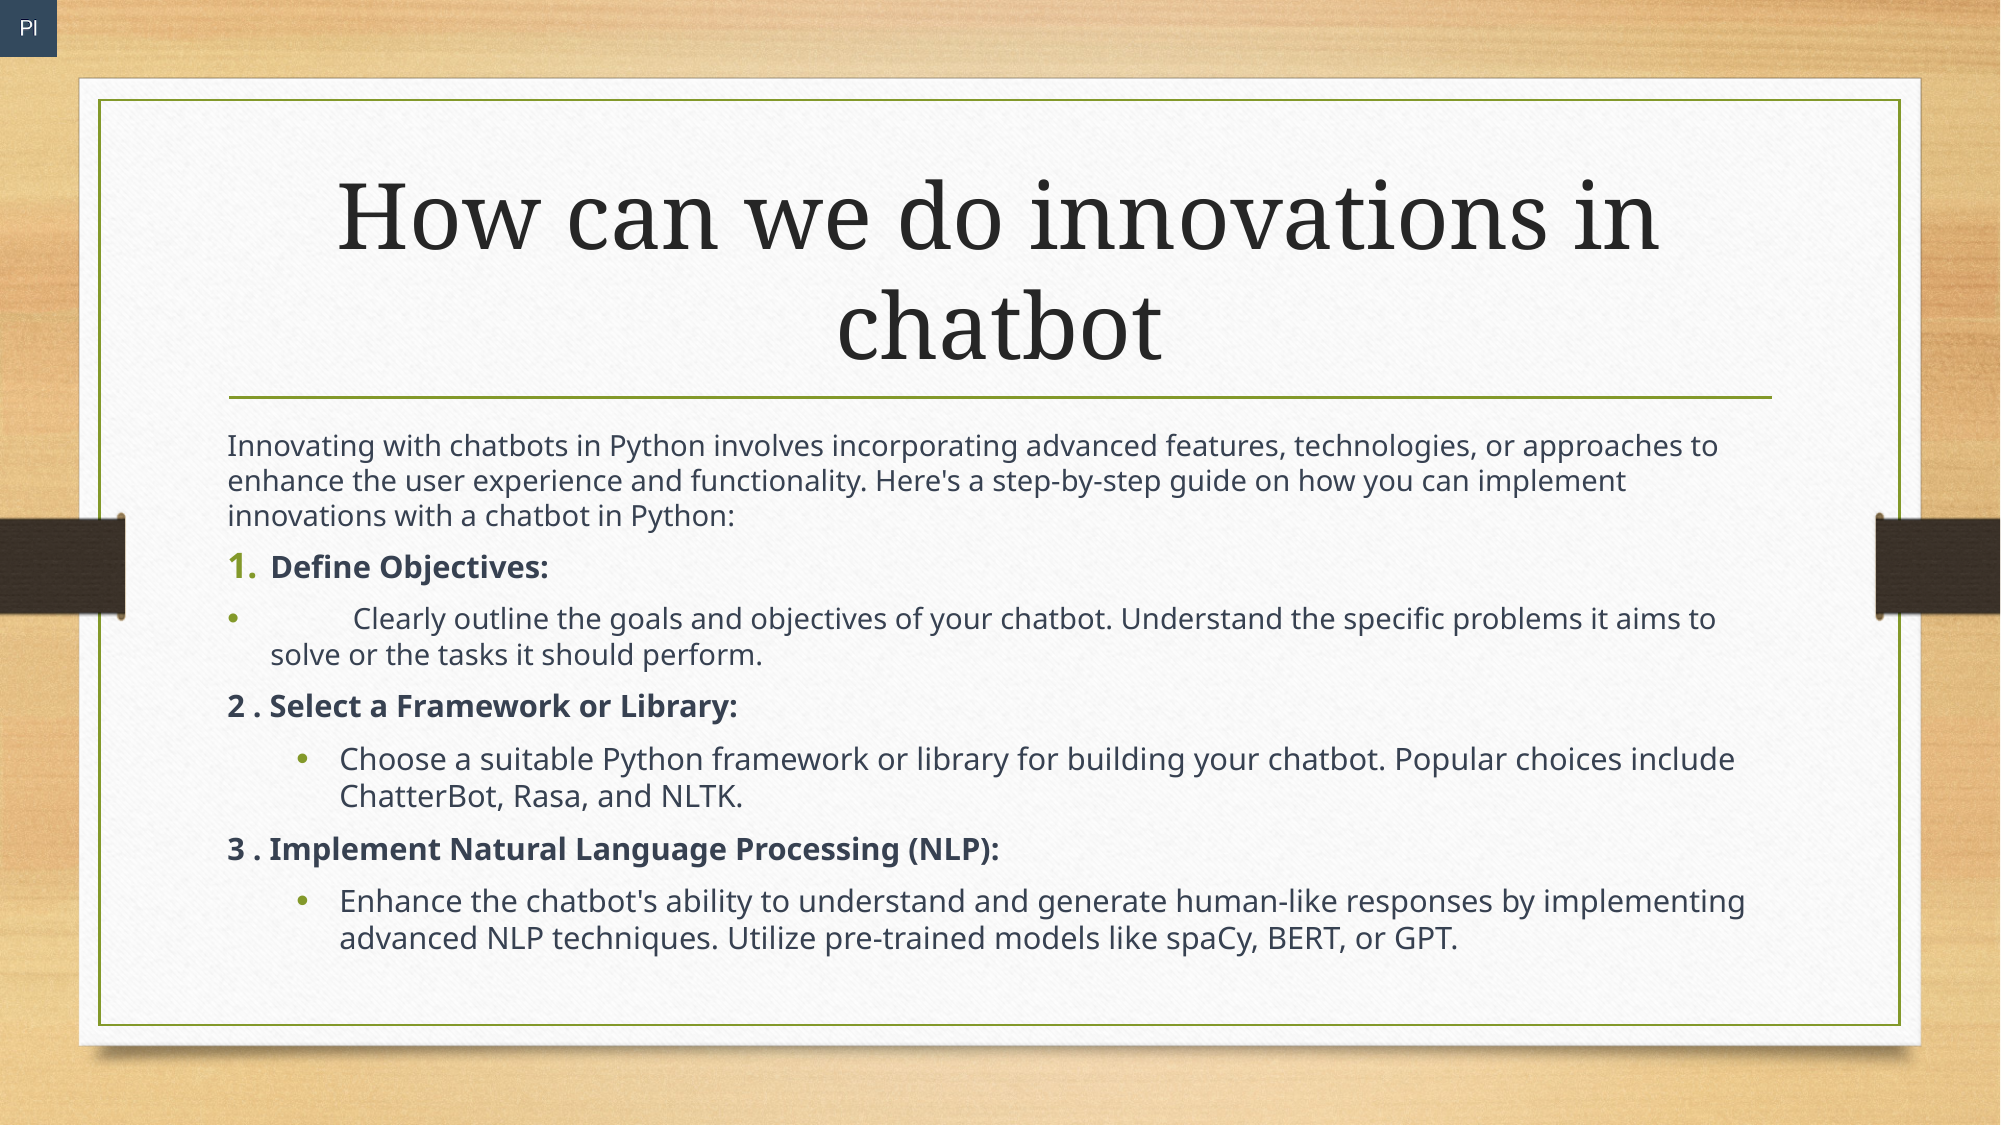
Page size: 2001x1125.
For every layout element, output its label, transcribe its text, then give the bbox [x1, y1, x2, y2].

list Innovating with chatbots in Python involves incorporating advanced features, technologies, or approaches to enhance the user experience and functionality. Here's a step-by-step guide on how you can implement innovations with a chatbot in Python: Define Objectives: Clearly outline the goals and objectives of your chatbot. Understand the specific problems it aims to solve or the tasks it should perform. 2 . Select a Framework or Library: Choose a suitable Python framework or library for building your chatbot. Popular choices include ChatterBot, Rasa, and NLTK. 3 . Implement Natural Language Processing (NLP): Enhance the chatbot's ability to understand and generate human-like responses by implementing advanced NLP techniques. Utilize pre-trained models like spaCy, BERT, or GPT. [212, 419, 1788, 964]
title How can we do innovations in chatbot [212, 161, 1788, 375]
picture [0, 0, 2001, 1125]
